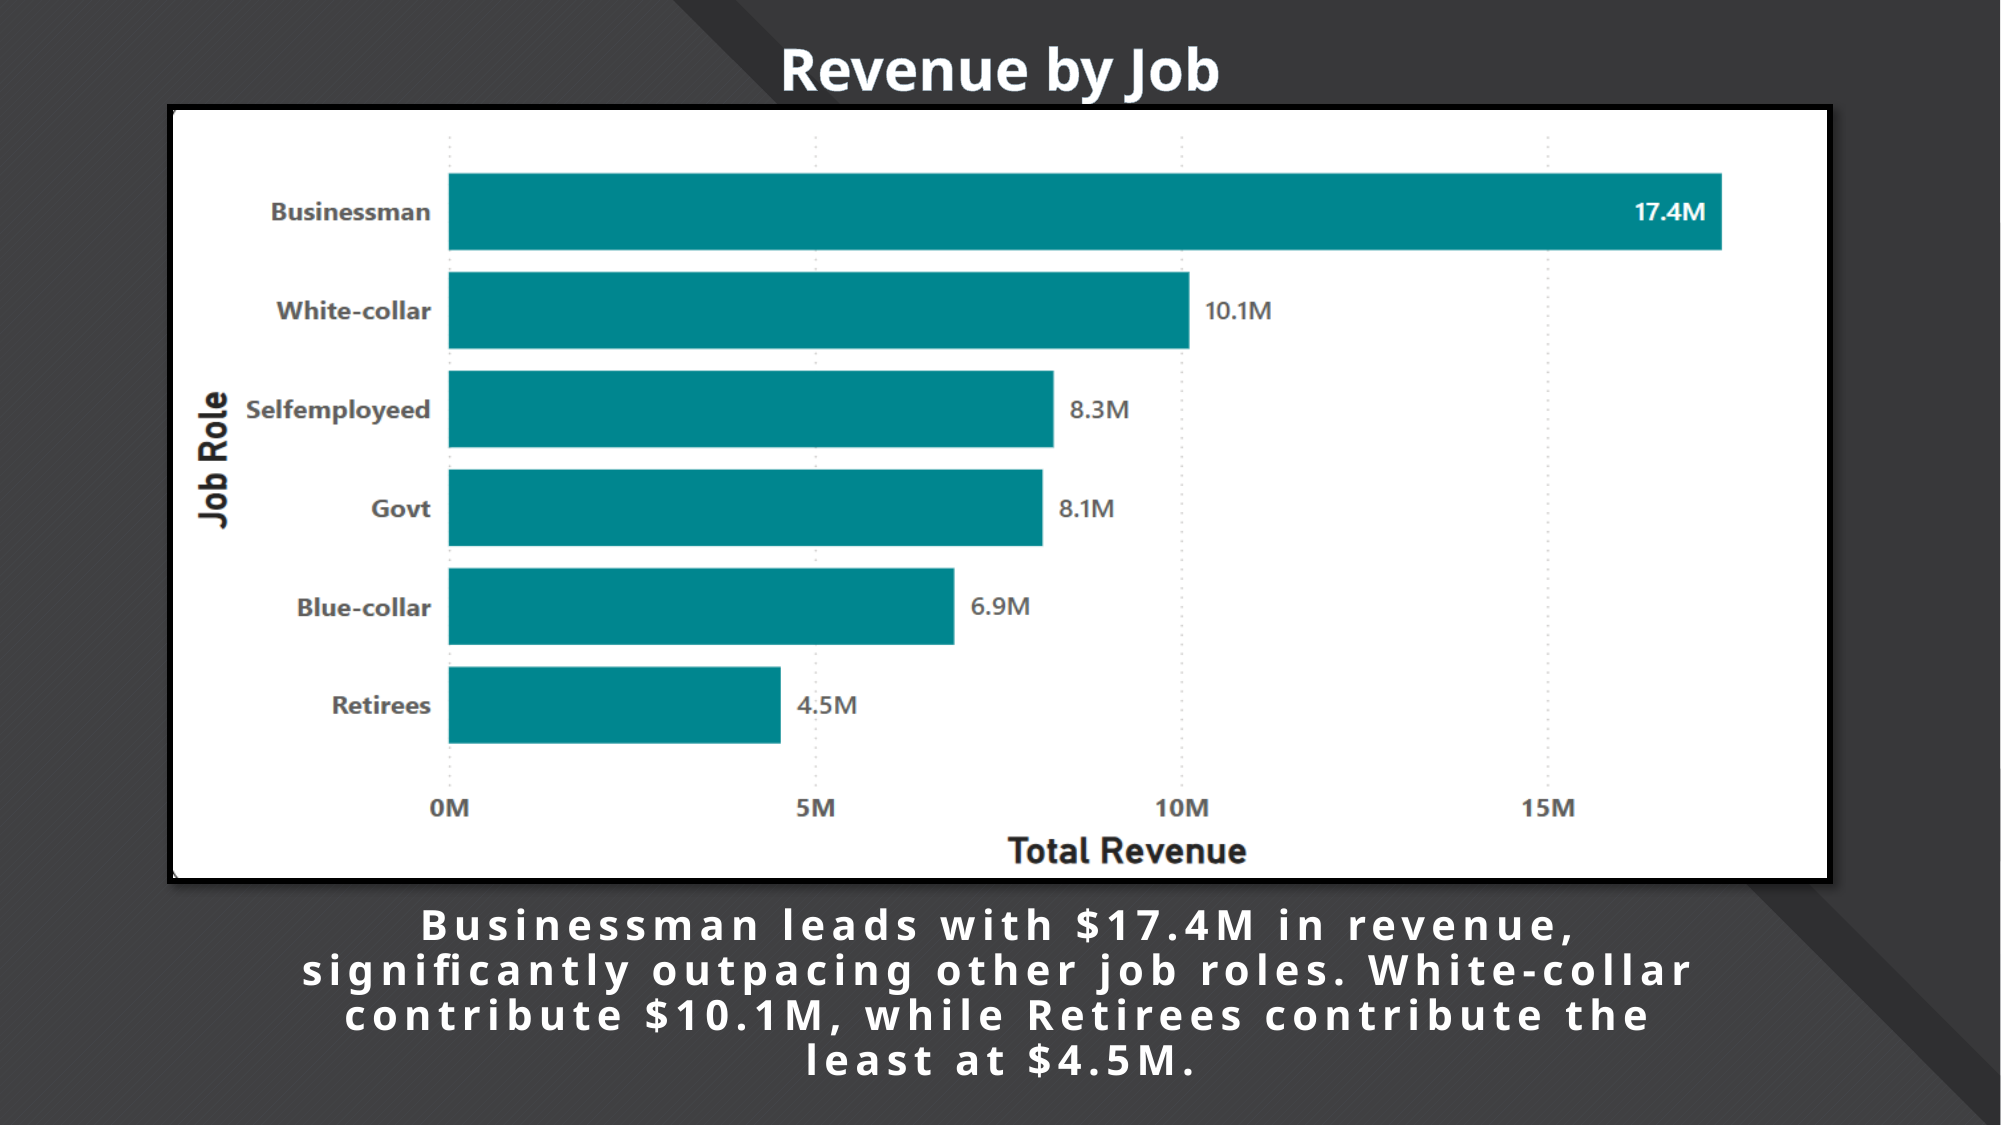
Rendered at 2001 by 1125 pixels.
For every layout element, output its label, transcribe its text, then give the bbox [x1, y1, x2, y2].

text_box Businessman leads with $17.4M in revenue, significantly outpacing other job roles. White-collar contribute $10.1M, while Retirees contribute the least at $4.5M. [266, 896, 1734, 1080]
text_box Revenue by Job [238, 21, 1762, 103]
picture [172, 109, 1827, 878]
